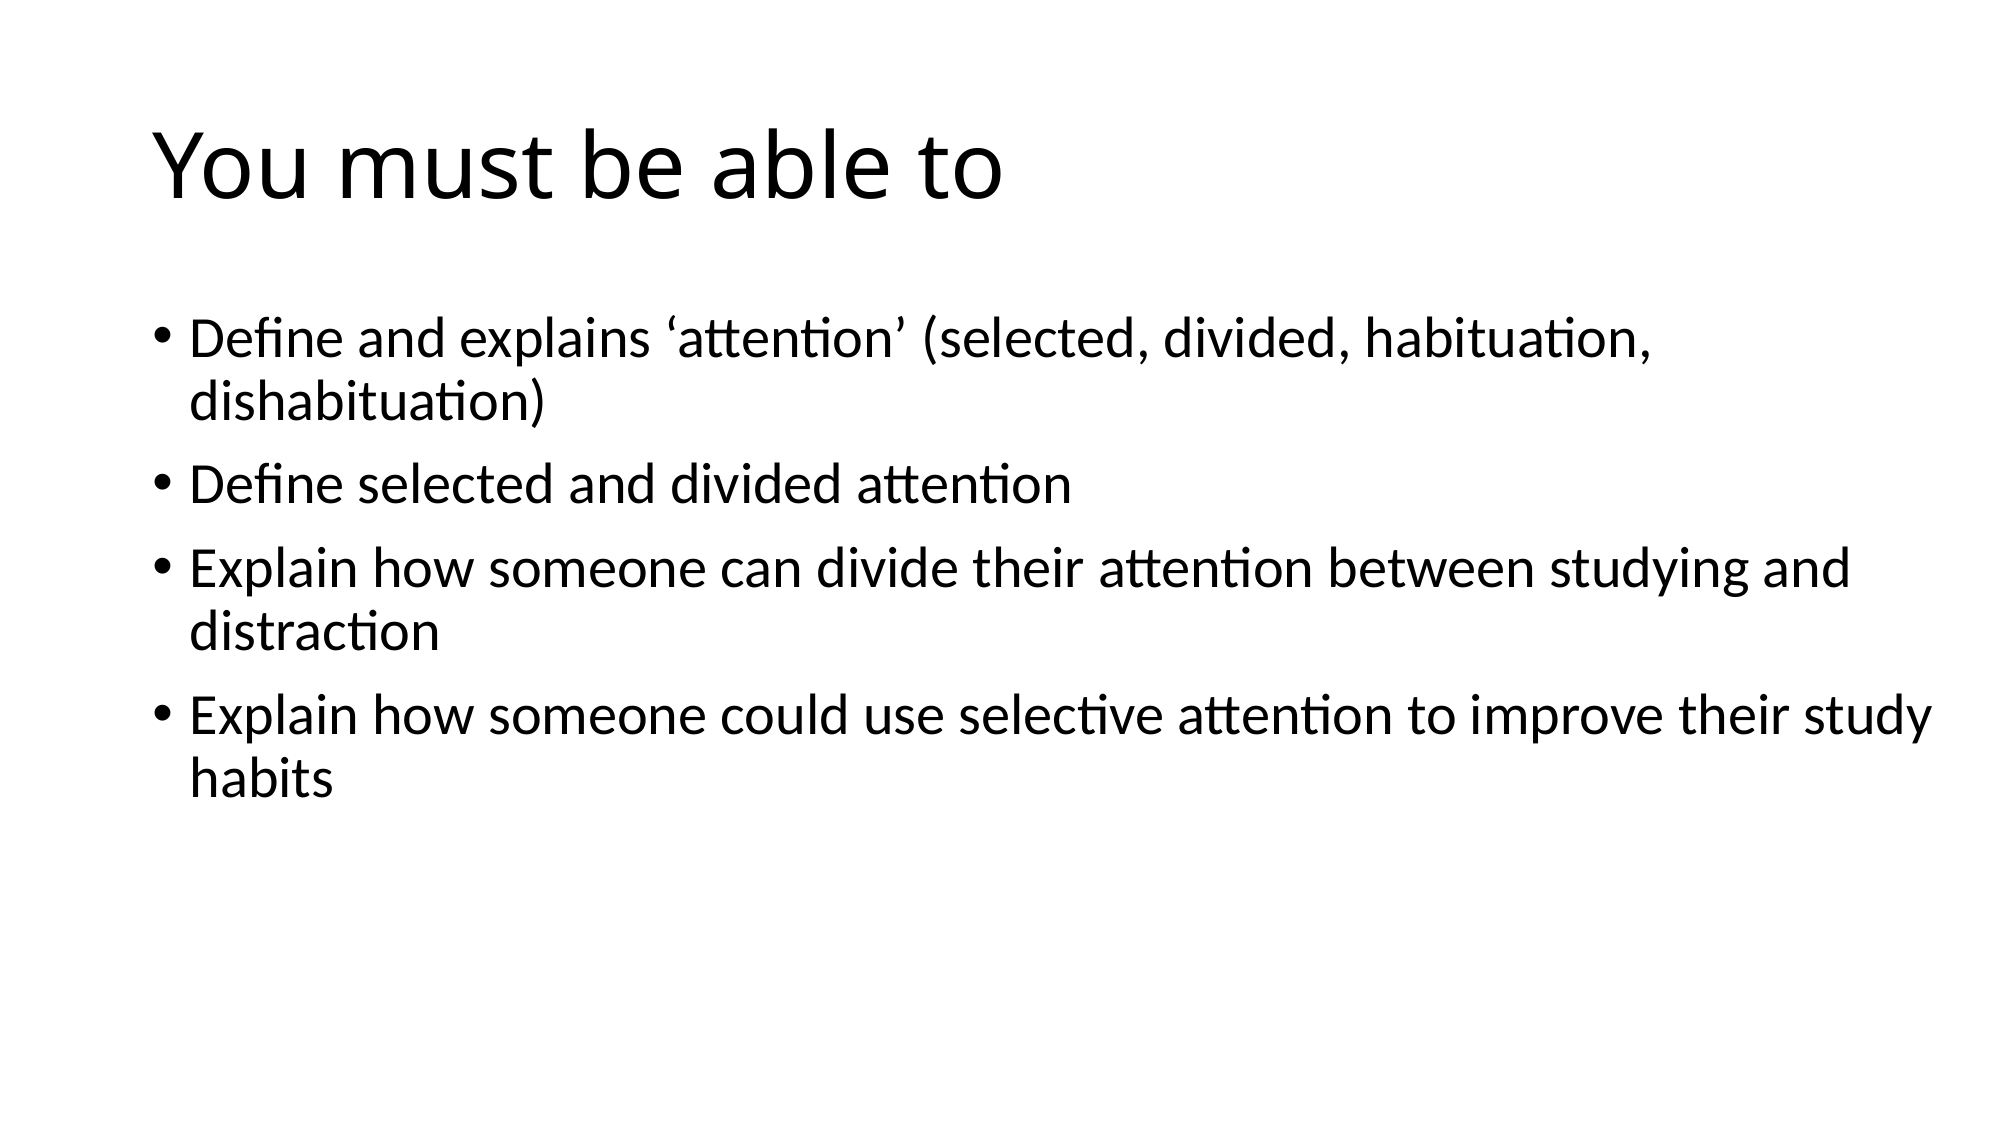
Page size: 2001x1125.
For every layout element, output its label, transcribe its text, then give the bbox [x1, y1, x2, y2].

title You must be able to [137, 59, 1863, 278]
list Define and explains ‘attention’ (selected, divided, habituation, dishabituation) Define selected and divided attention Explain how someone can divide their attention between studying and distraction Explain how someone could use selective attention to improve their study habits [137, 299, 2000, 1014]
